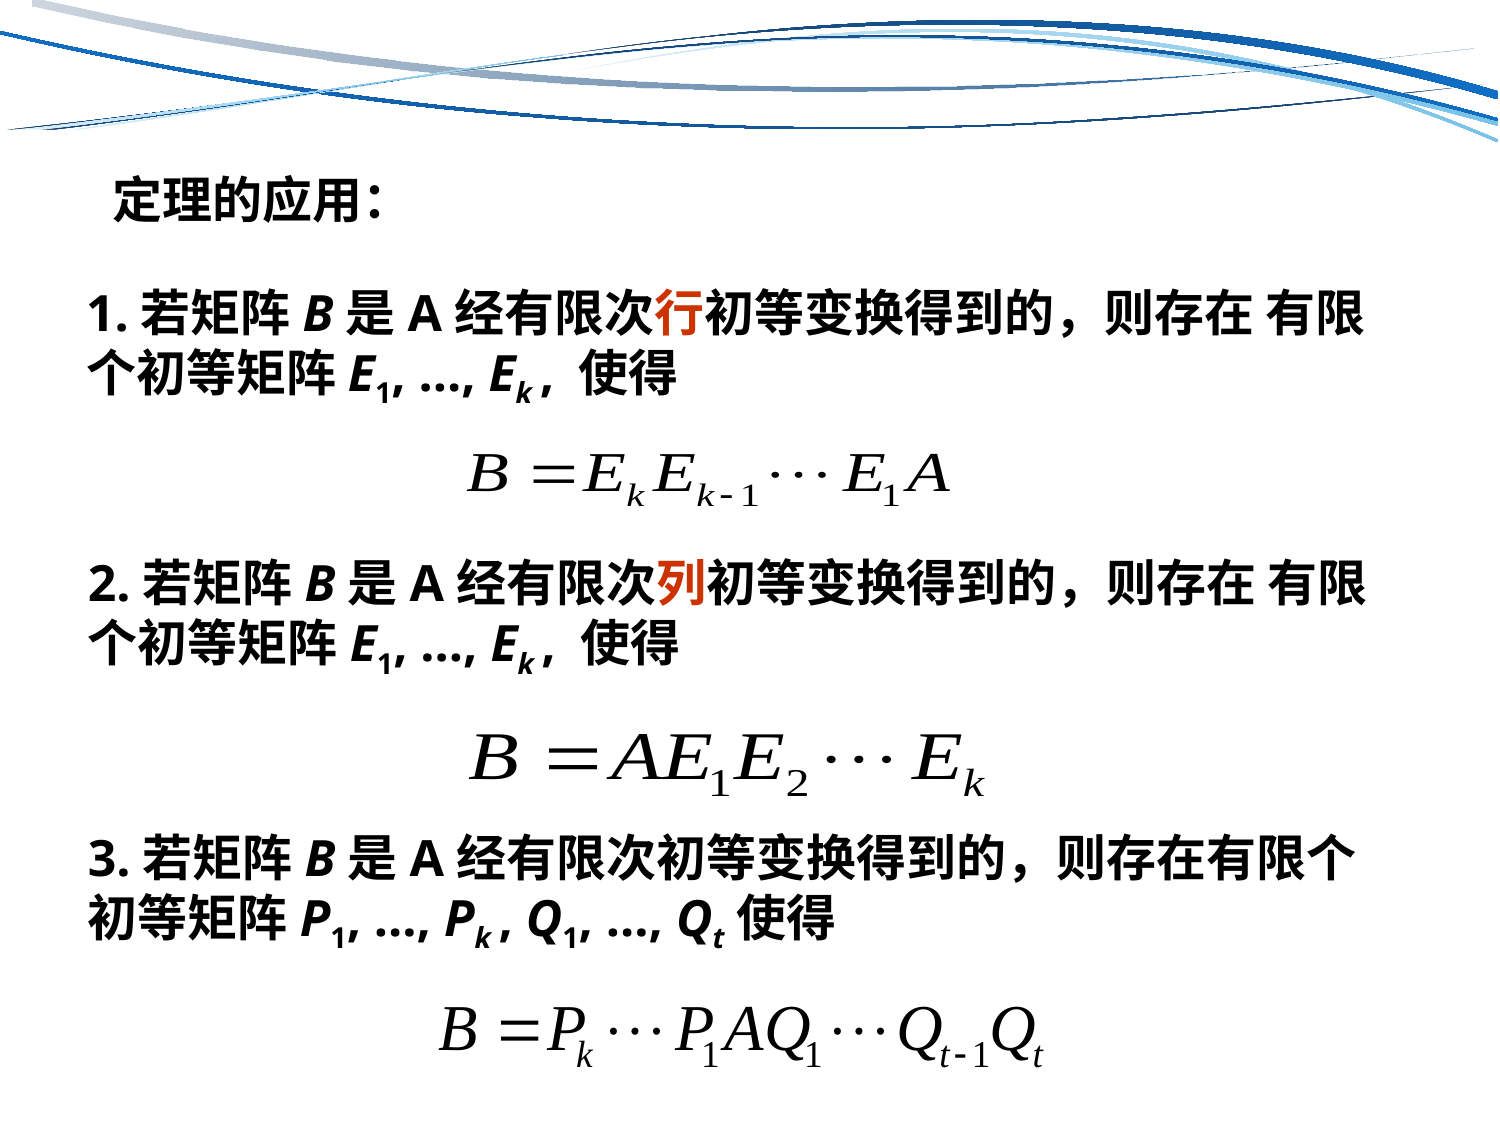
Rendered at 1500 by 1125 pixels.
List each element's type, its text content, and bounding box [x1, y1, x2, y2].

text_box [32, 0, 74, 7]
text_box 定理的应用： [98, 160, 428, 236]
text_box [453, 435, 962, 520]
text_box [6, 7, 1499, 143]
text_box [427, 985, 1057, 1084]
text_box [453, 711, 1001, 814]
text_box 2.若矩阵B是A经有限次列初等变换得到的，则存在 有限个初等矩阵E1, …, Ek , 使得 [73, 544, 1411, 688]
text_box 1.若矩阵B是A经有限次行初等变换得到的，则存在 有限个初等矩阵E1, …, Ek , 使得 [71, 274, 1409, 418]
text_box 3.若矩阵B是A经有限次初等变换得到的，则存在有限个初等矩阵P1, …, Pk , Q1, …, Qt使得 [73, 819, 1411, 963]
